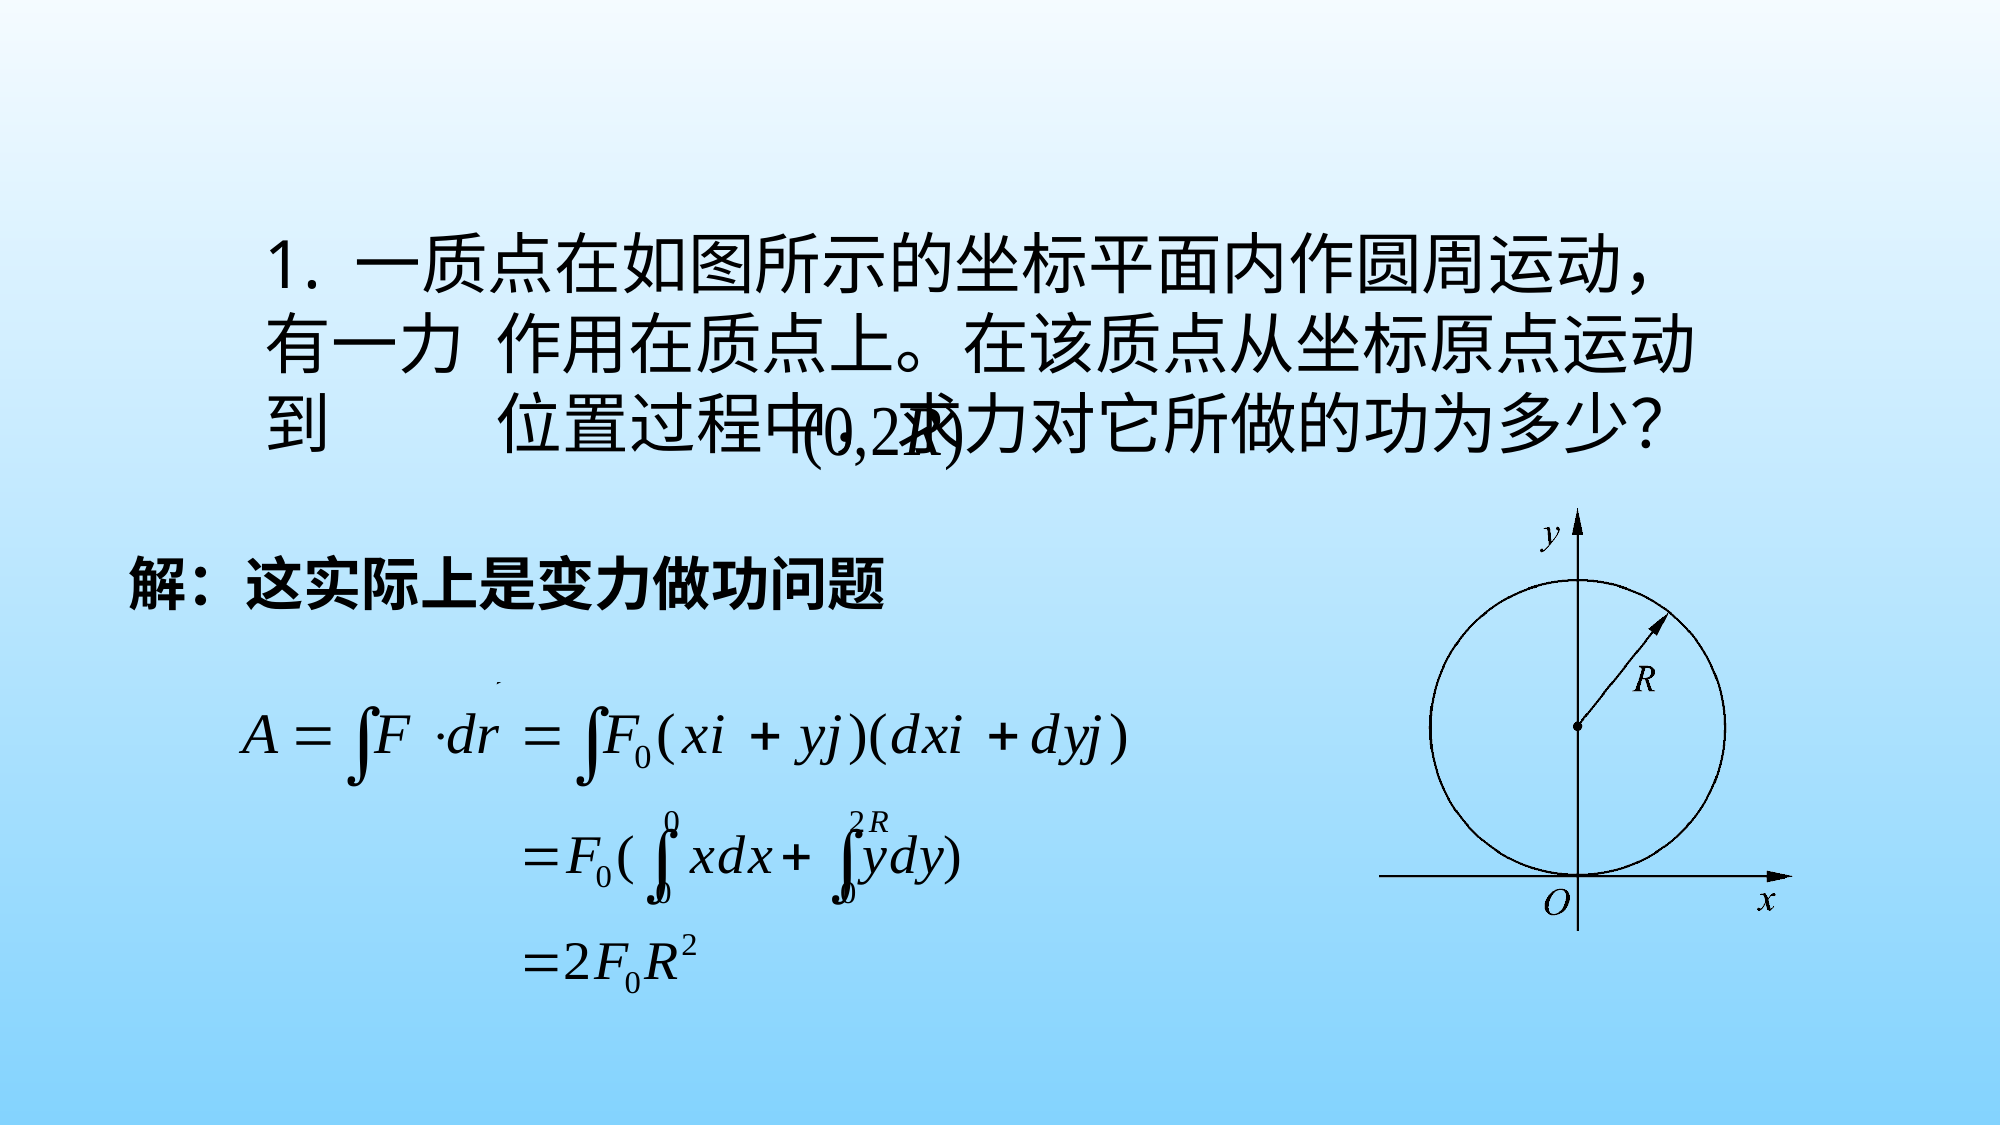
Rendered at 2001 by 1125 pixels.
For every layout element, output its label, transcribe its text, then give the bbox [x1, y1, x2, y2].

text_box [795, 393, 974, 486]
text_box 解：这实际上是变力做功问题 [113, 539, 1176, 625]
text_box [228, 681, 1139, 1008]
picture [1379, 507, 1793, 931]
